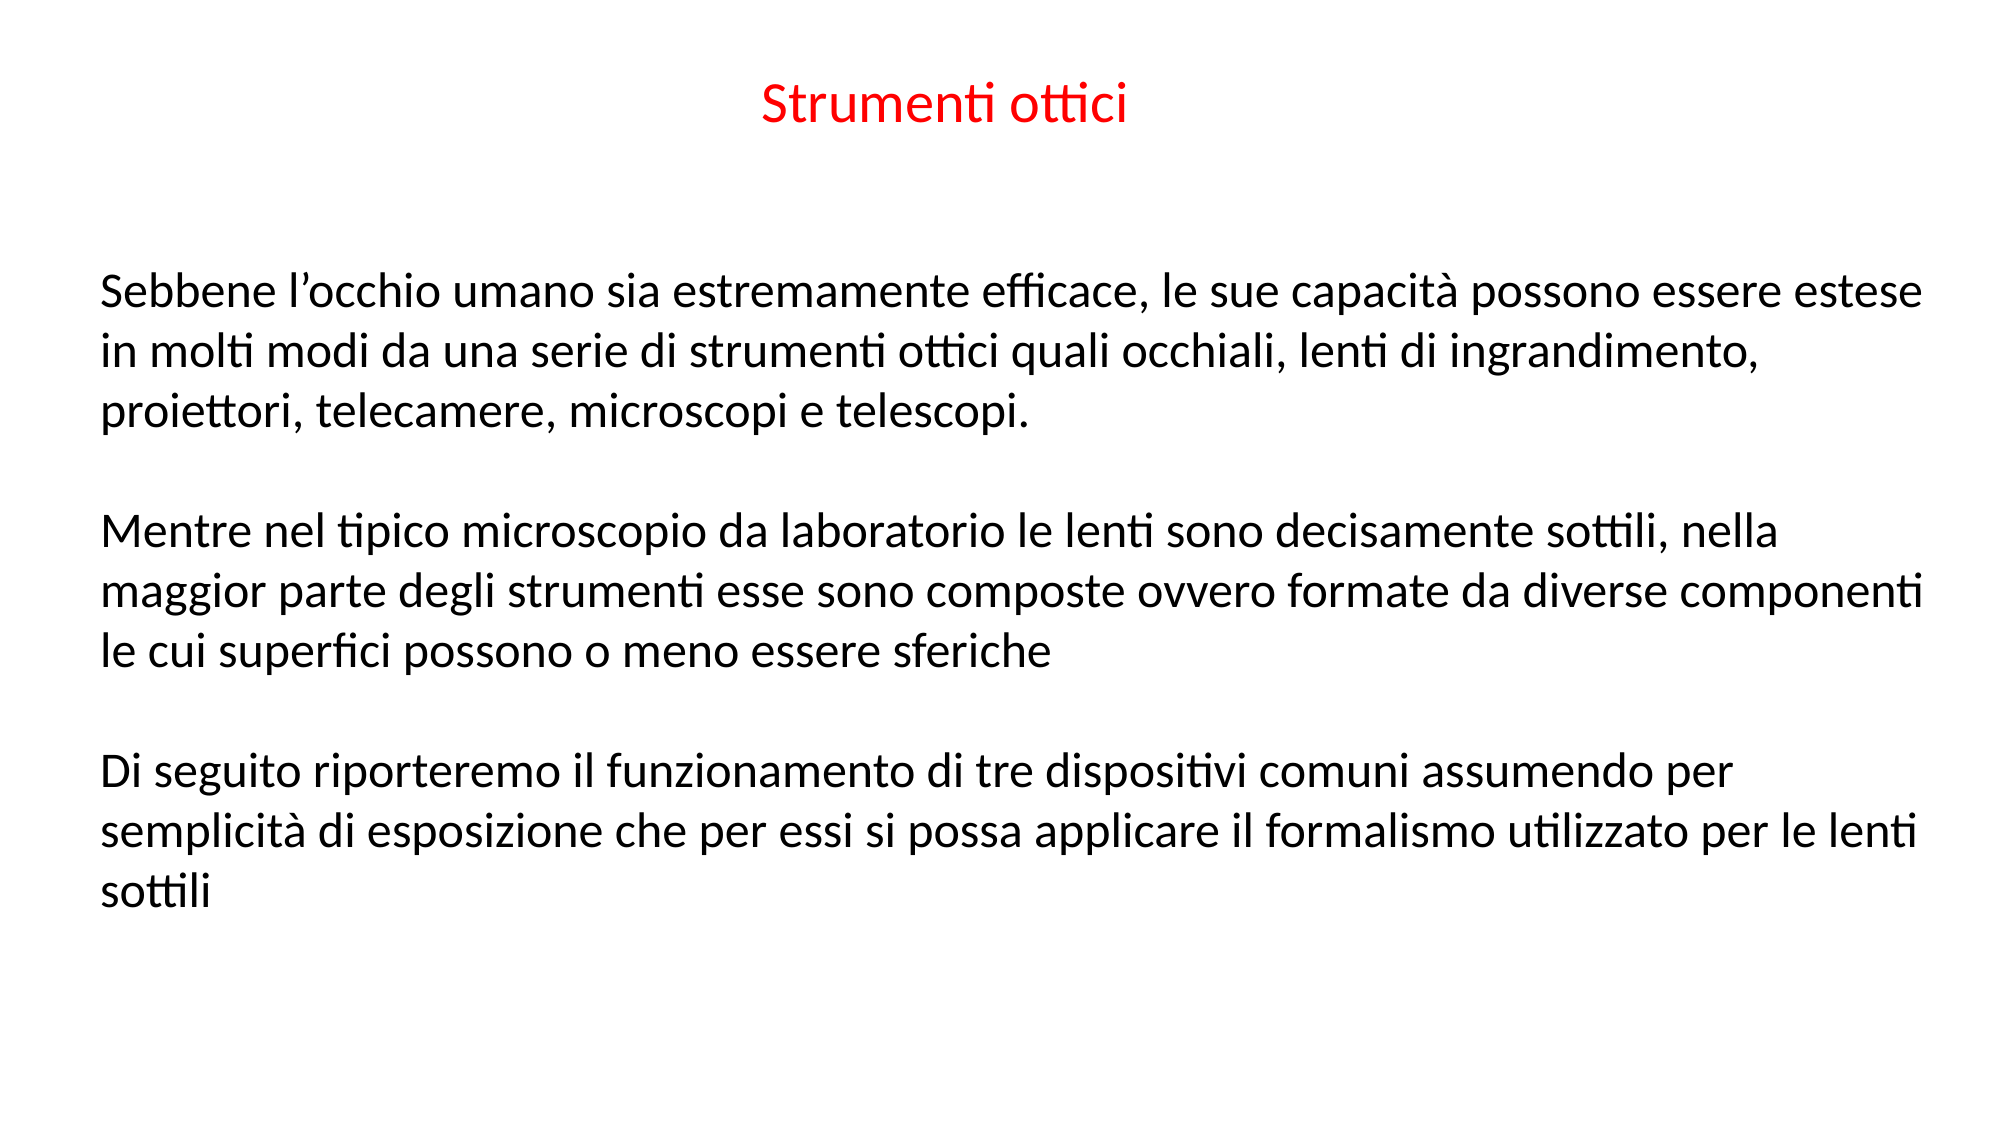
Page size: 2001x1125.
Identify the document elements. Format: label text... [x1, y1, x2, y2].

text_box Strumenti ottici [746, 56, 1144, 142]
text_box Sebbene l’occhio umano sia estremamente efficace, le sue capacità possono essere estese in molti modi da una serie di strumenti ottici quali occhiali, lenti di ingrandimento, proiettori, telecamere, microscopi e telescopi. Mentre nel tipico microscopio da laboratorio le lenti sono decisamente sottili, nella maggior parte degli strumenti esse sono composte ovvero formate da diverse componenti le cui superfici possono o meno essere sferiche Di seguito riporteremo il funzionamento di tre dispositivi comuni assumendo per semplicità di esposizione che per essi si possa applicare il formalismo utilizzato per le lenti sottili [85, 249, 1942, 925]
